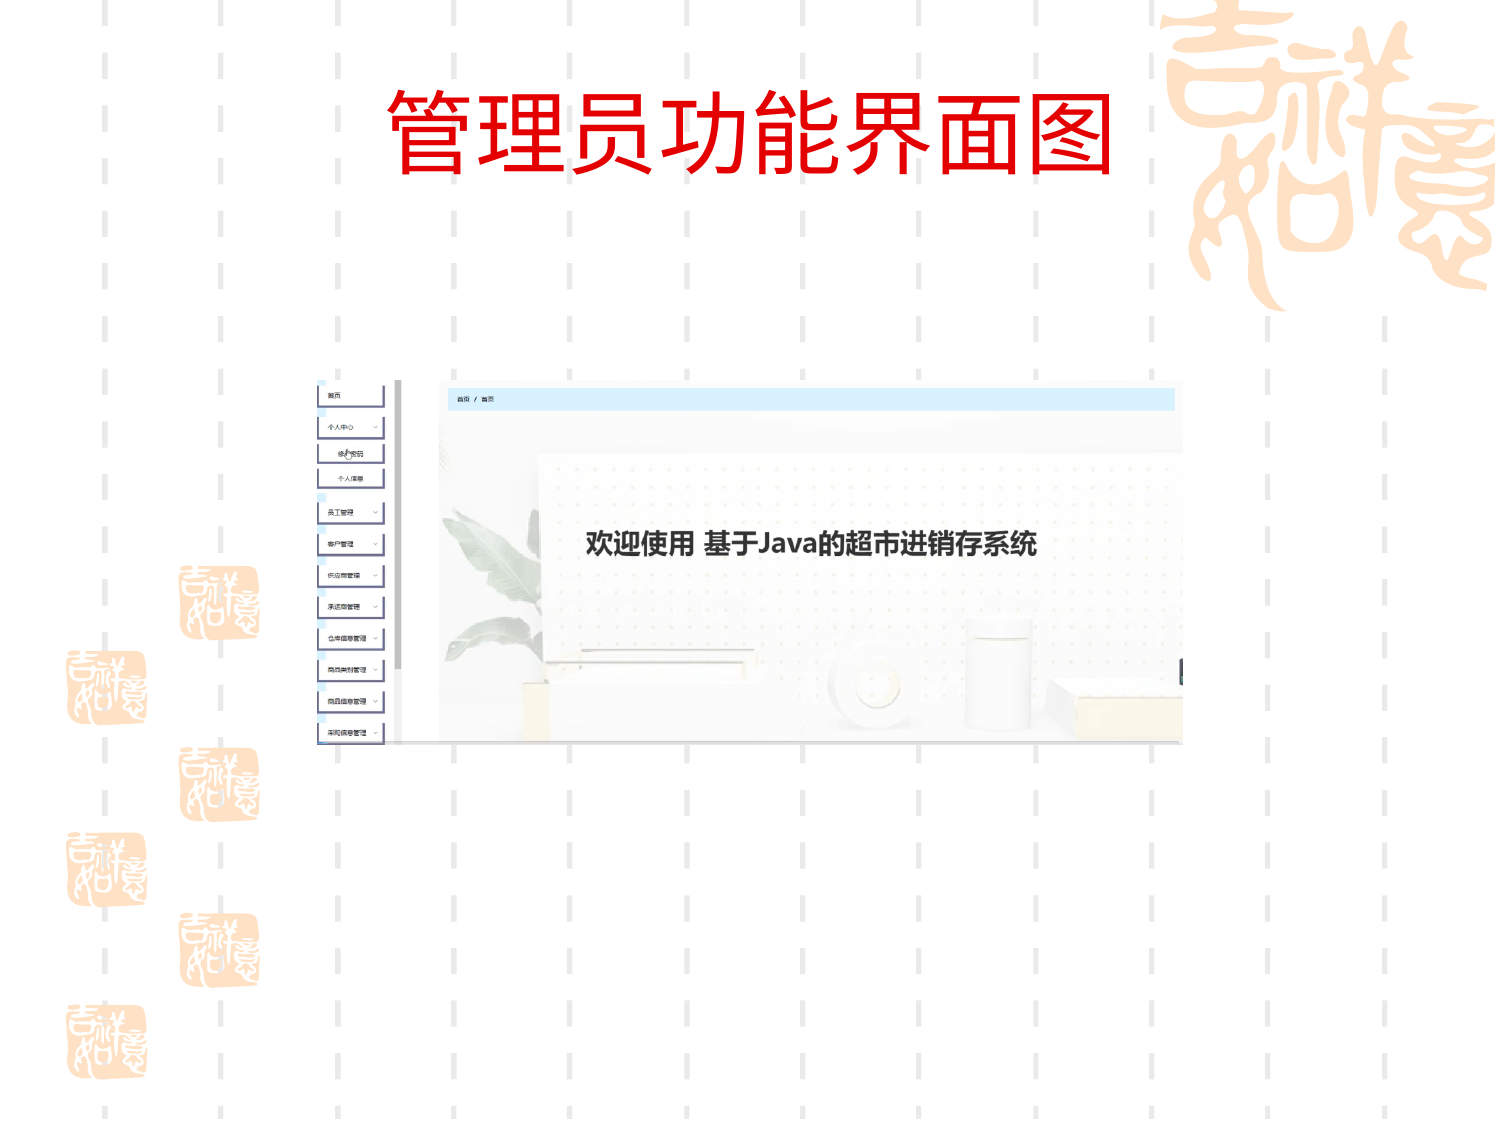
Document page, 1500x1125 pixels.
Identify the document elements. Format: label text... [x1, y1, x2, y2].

title 管理员功能界面图 [49, 37, 1452, 226]
picture [317, 379, 1183, 746]
